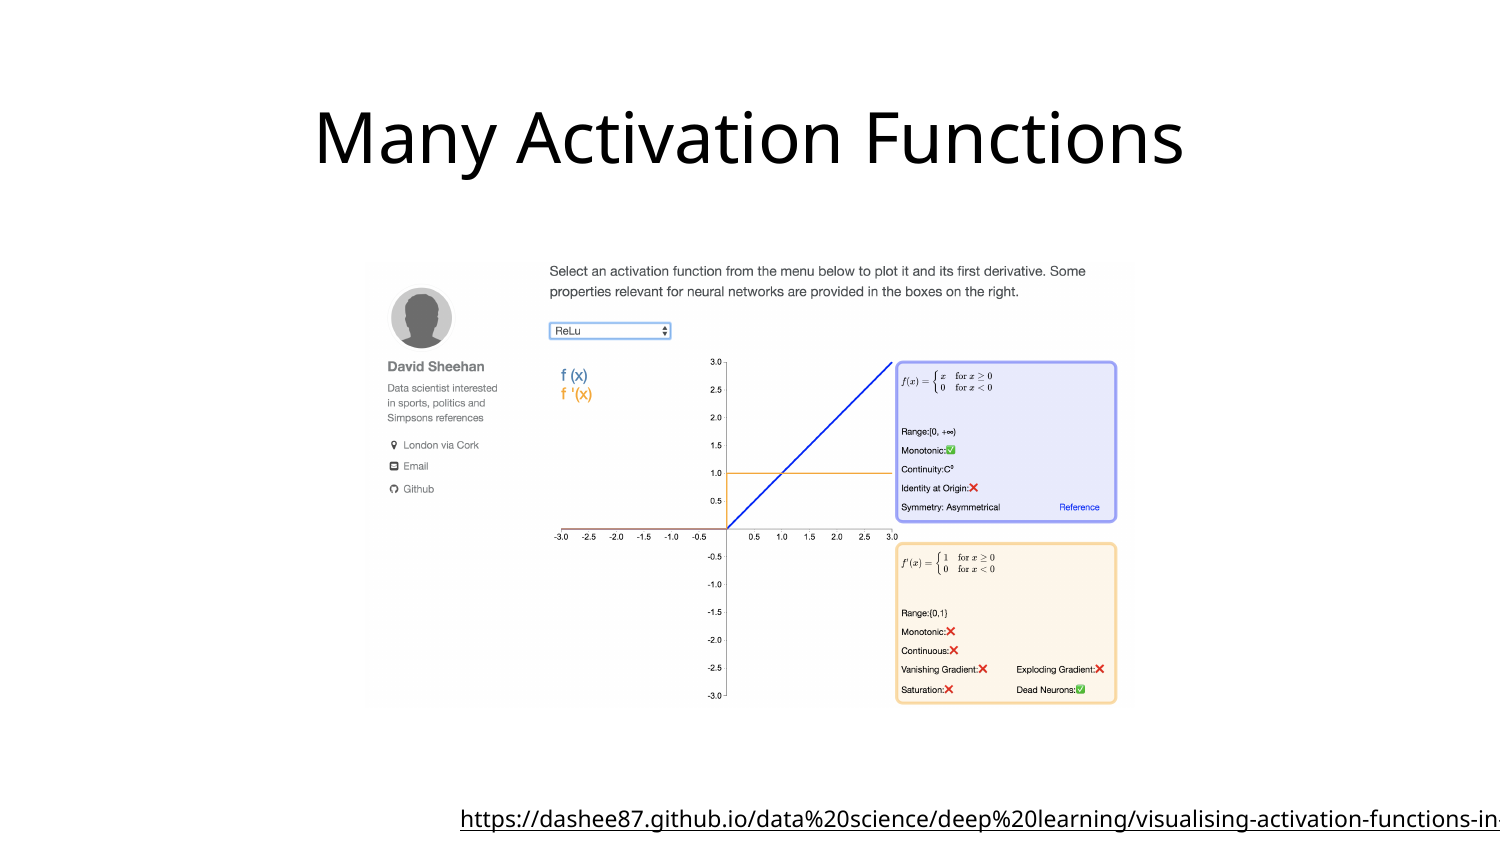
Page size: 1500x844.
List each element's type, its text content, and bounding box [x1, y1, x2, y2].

title Many Activation Functions [70, 56, 1430, 215]
text_box https://dashee87.github.io/data%20science/deep%20learning/visualising-activation-functions-in-neural-networks/ [445, 747, 1500, 844]
picture [365, 262, 1135, 709]
